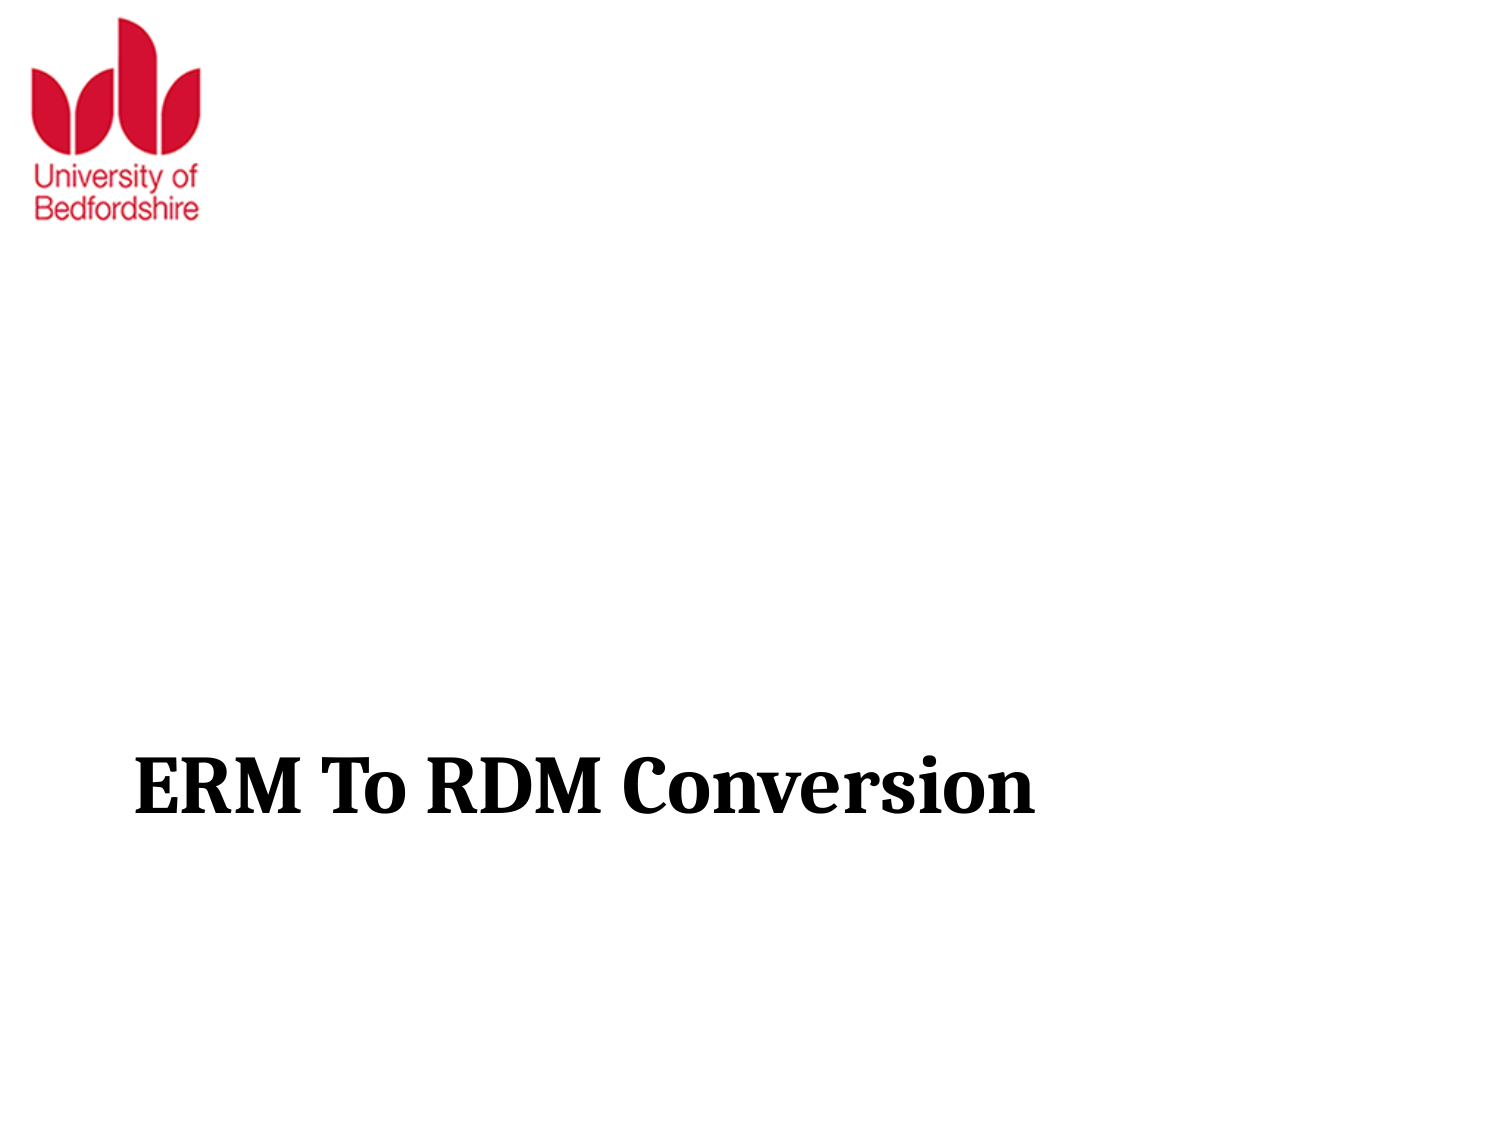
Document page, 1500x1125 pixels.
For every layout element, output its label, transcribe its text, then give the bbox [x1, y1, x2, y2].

title ERM To RDM Conversion [118, 722, 1394, 947]
picture [0, 0, 237, 236]
